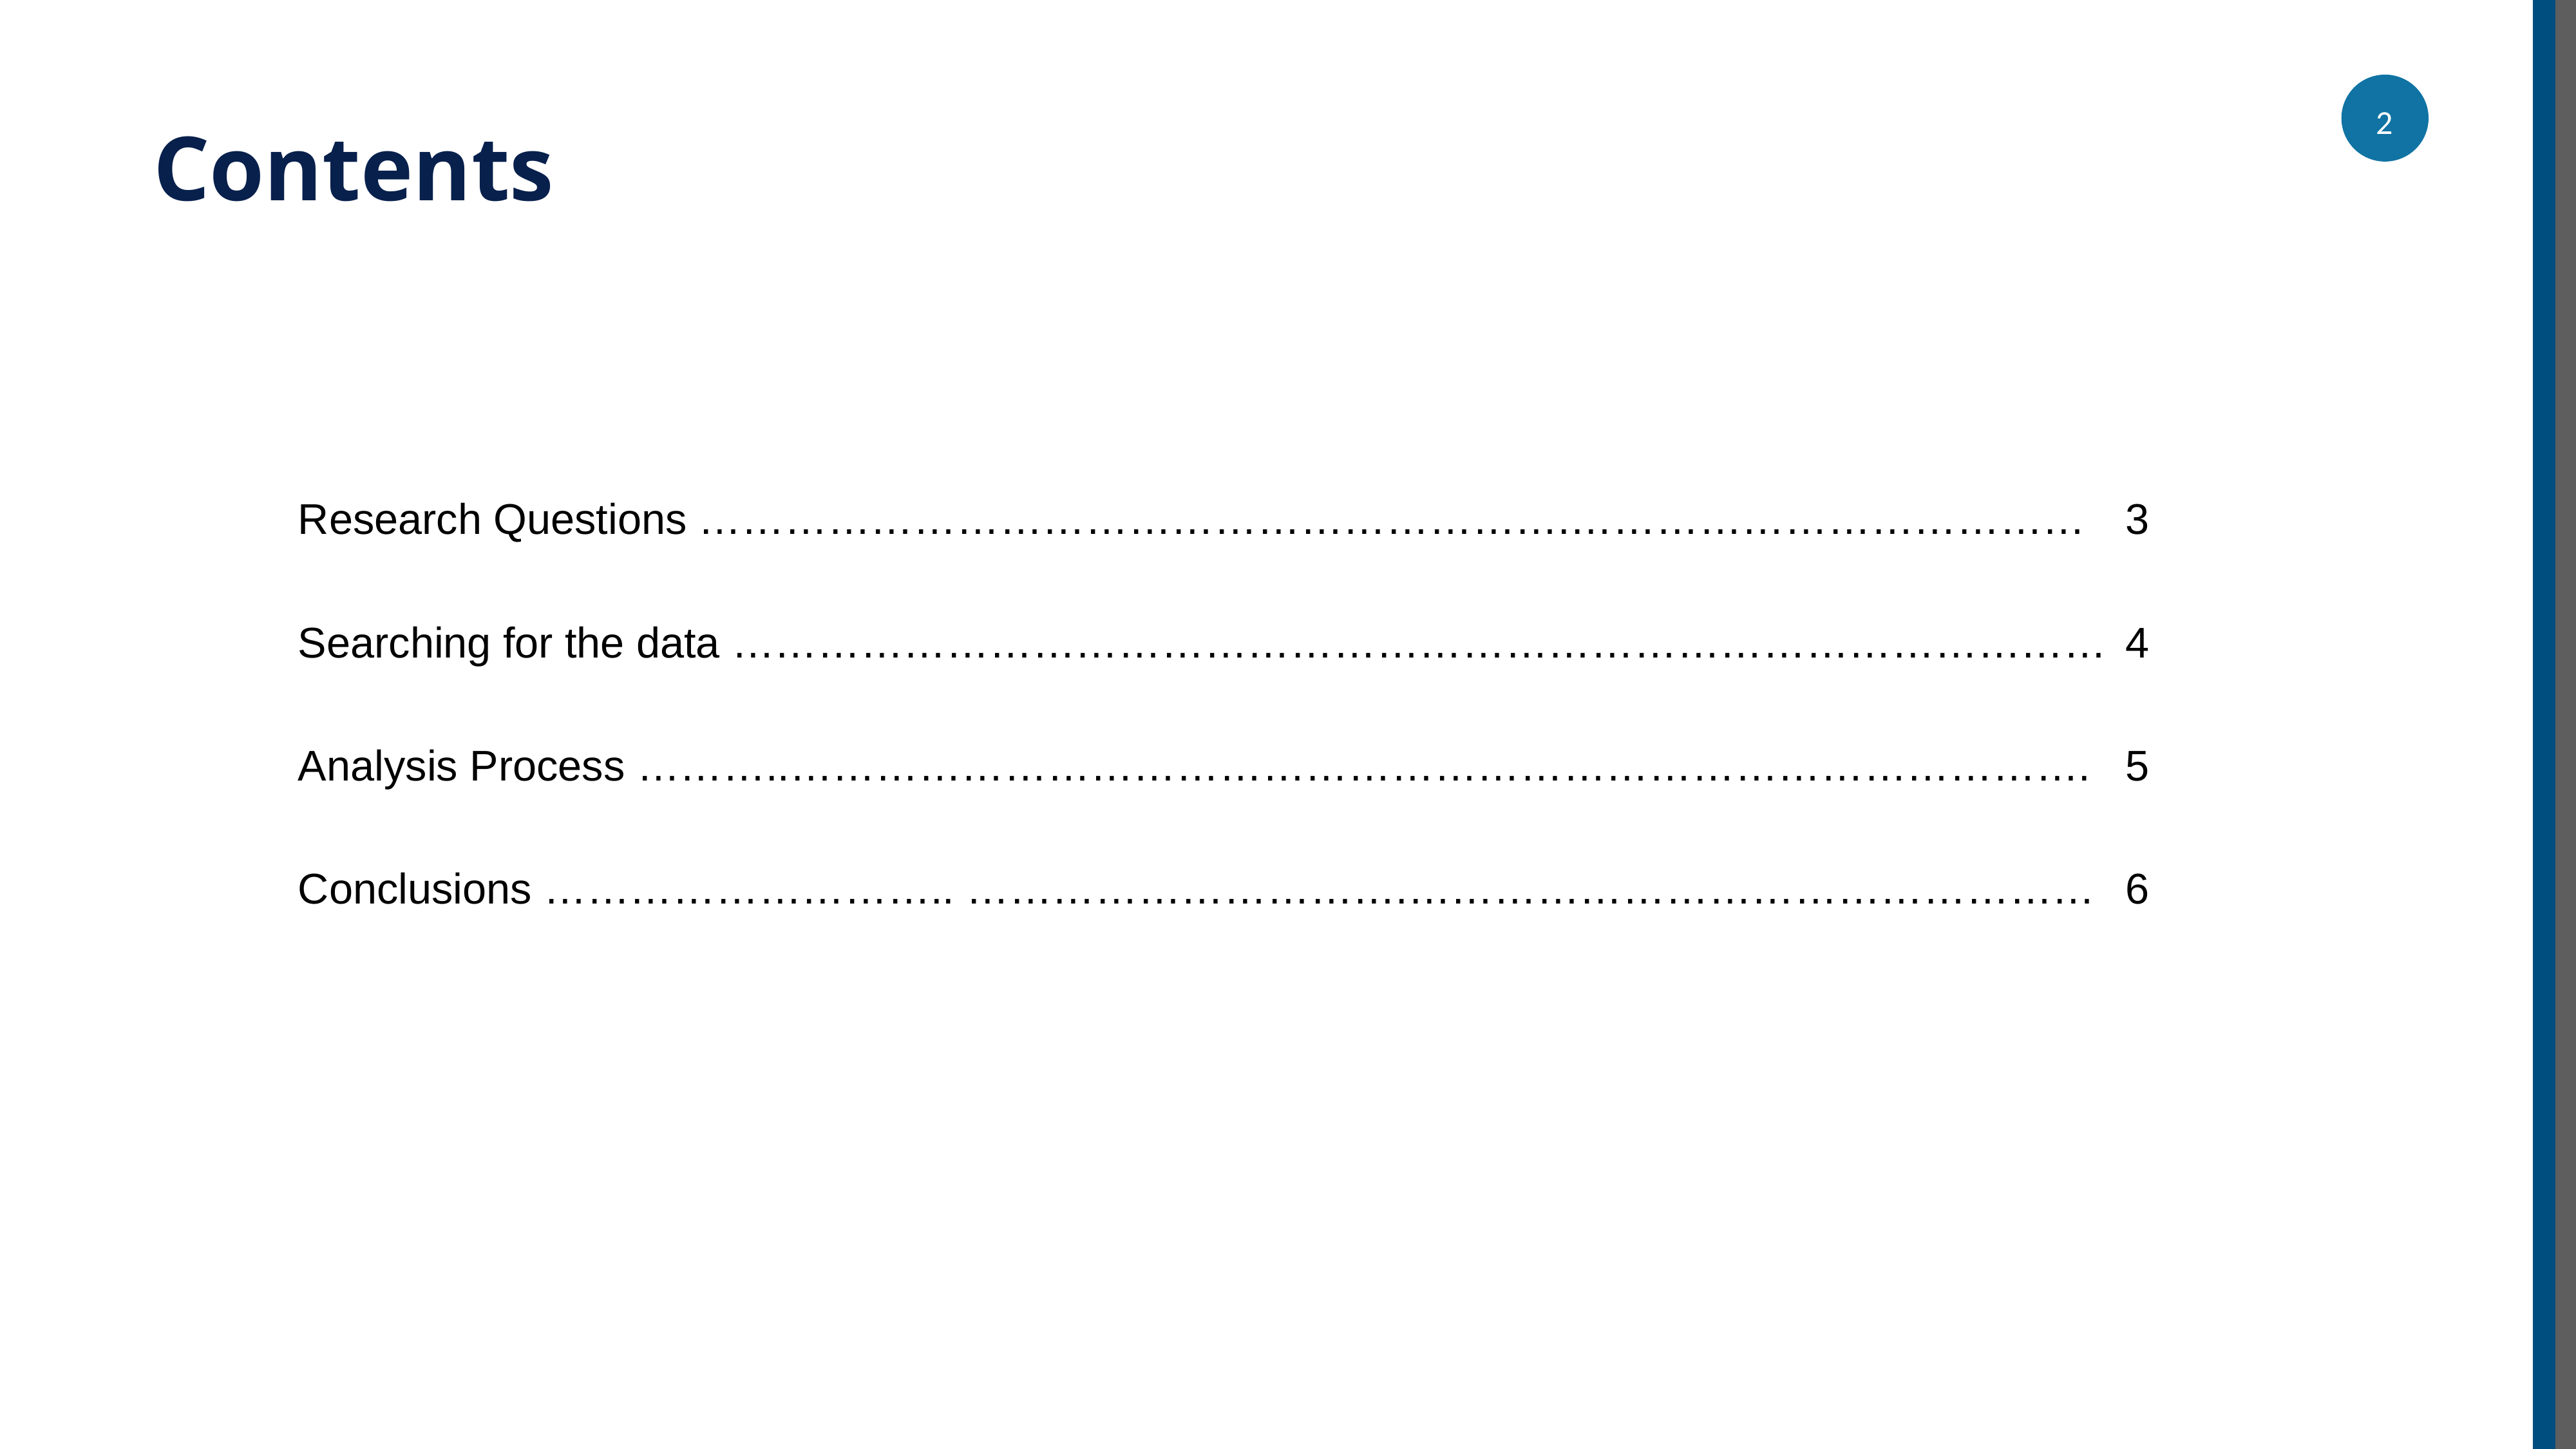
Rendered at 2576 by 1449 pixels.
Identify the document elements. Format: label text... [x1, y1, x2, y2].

text_box Contents [148, 79, 559, 223]
table_cell 5 [2120, 705, 2283, 828]
table_header 3 [2120, 458, 2283, 581]
table_cell 6 [2120, 828, 2283, 951]
table_cell 4 [2120, 581, 2283, 705]
table_header Research Questions …………………………………………………….……………………………… [292, 458, 2120, 581]
table_cell Analysis Process ………..………………………………………………………………………………. [292, 705, 2120, 828]
slide_number 2 [2365, 91, 2405, 146]
table_cell Searching for the data …………………………………………………………………………………… [292, 581, 2120, 705]
table_cell Conclusions ……………………….. ………………………….………………………………………… [292, 828, 2120, 951]
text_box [2532, 0, 2576, 1449]
